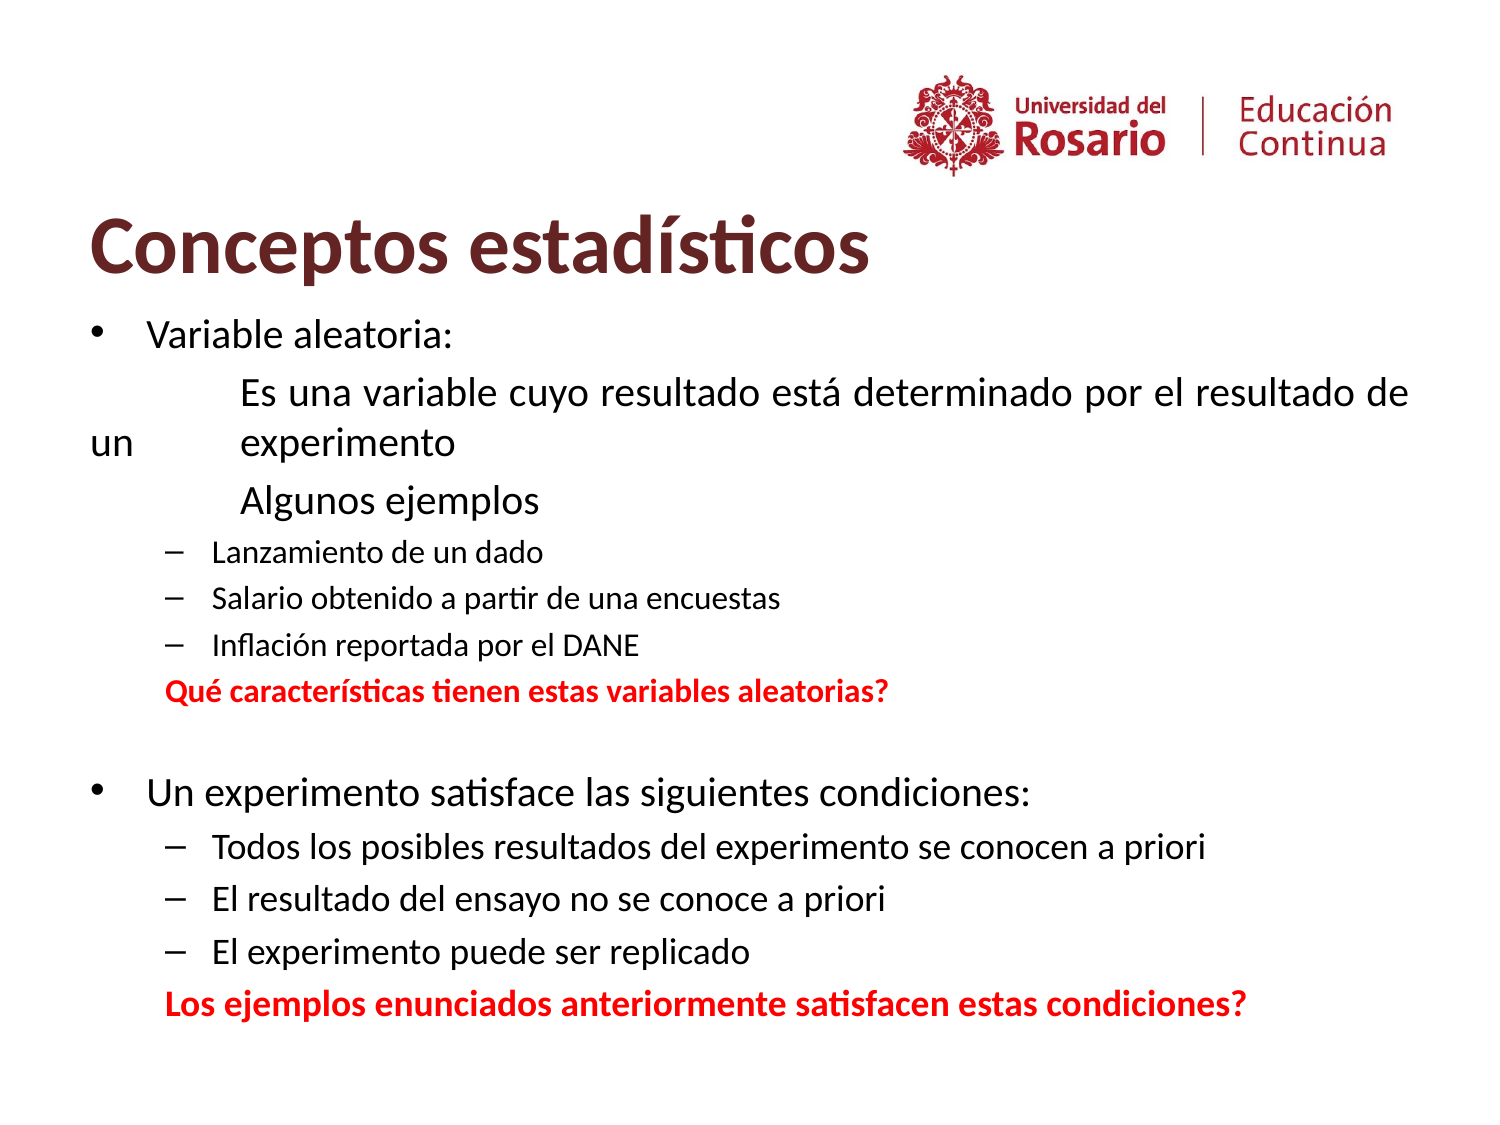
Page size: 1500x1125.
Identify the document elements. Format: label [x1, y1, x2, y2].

list [0, 0, 1499, 1124]
